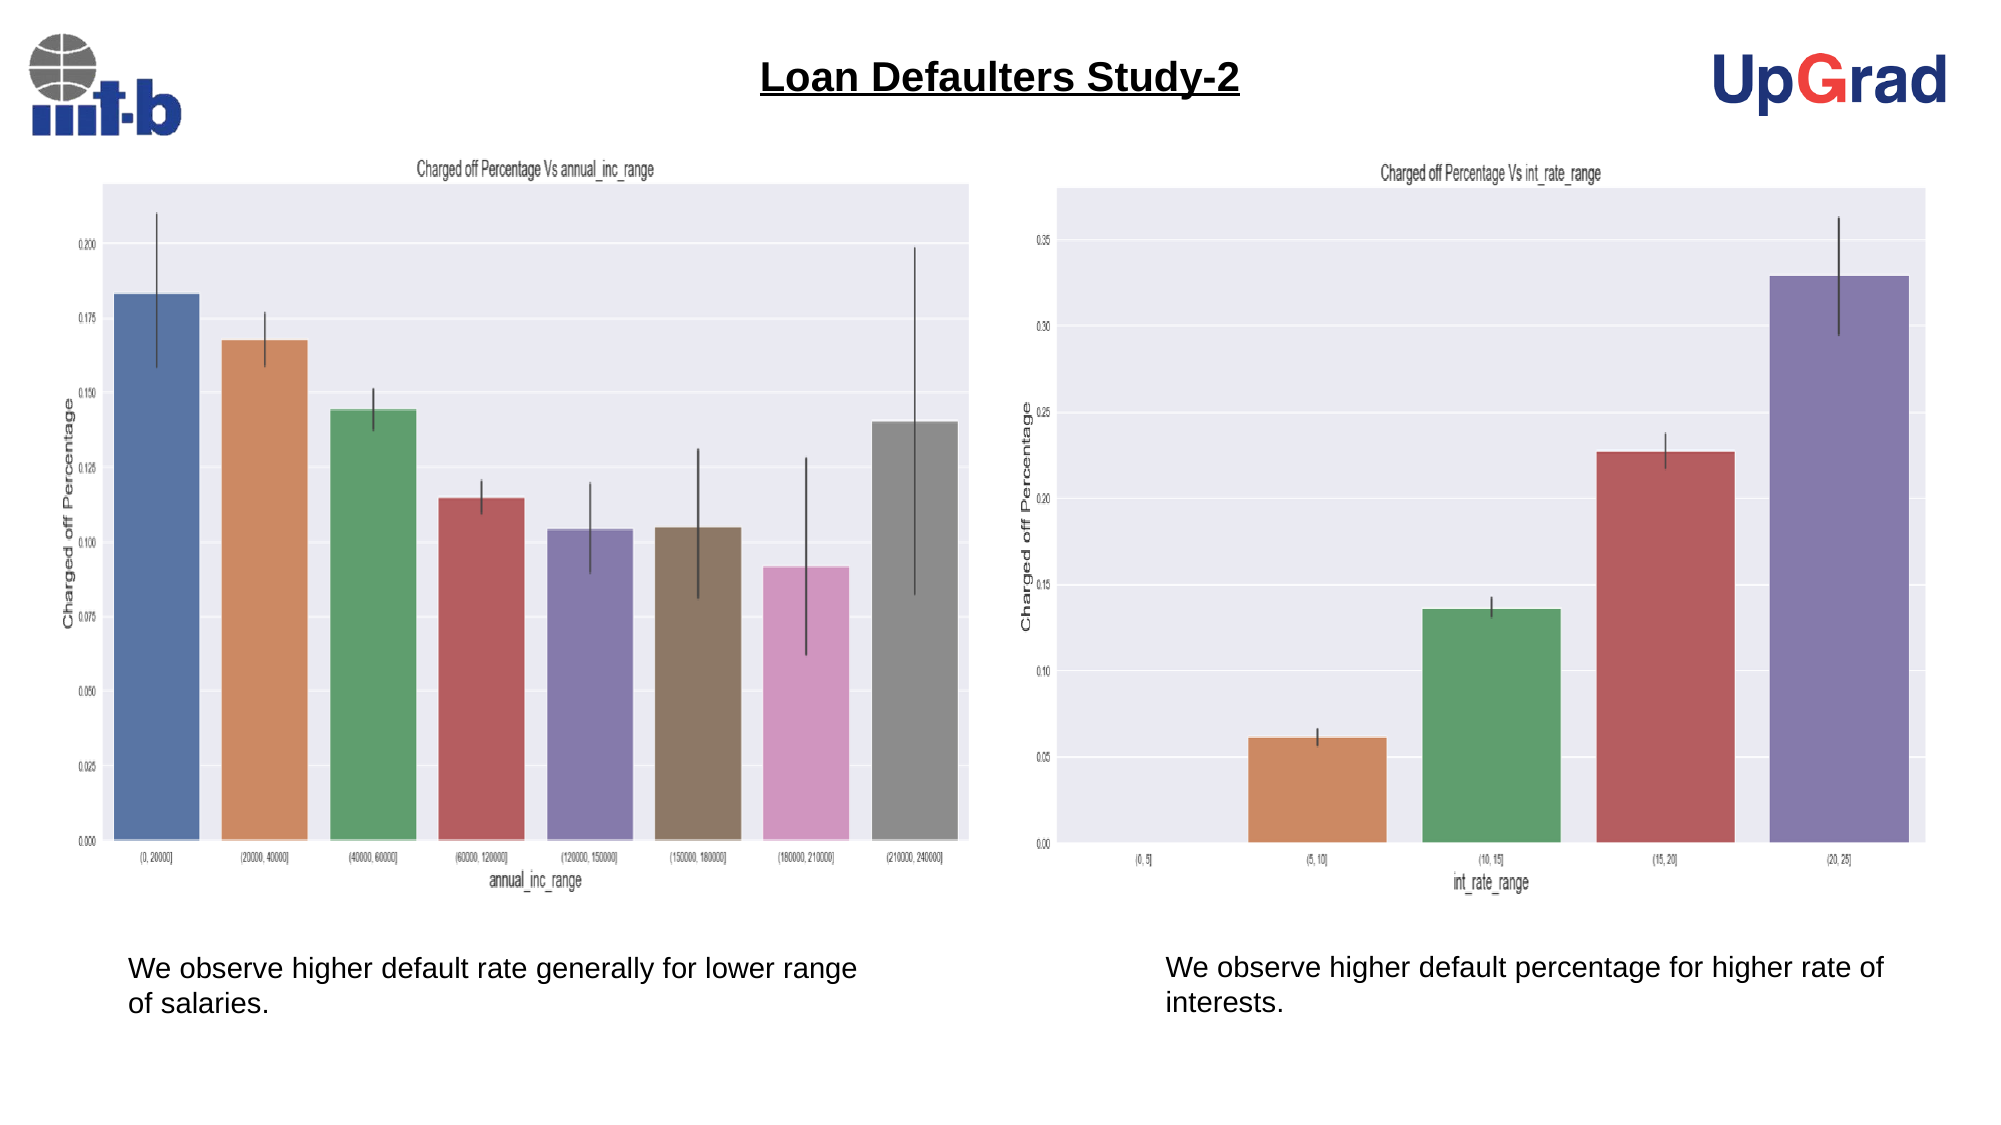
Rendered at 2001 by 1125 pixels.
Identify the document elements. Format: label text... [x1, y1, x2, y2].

text_box Loan Defaulters Study-2 [138, 9, 1862, 108]
picture [1020, 150, 1932, 899]
text_box We observe higher default rate generally for lower range of salaries. [113, 941, 895, 1027]
text_box We observe higher default percentage for higher rate of interests. [1150, 940, 1932, 1026]
picture [0, 29, 980, 901]
picture [1714, 53, 1952, 116]
